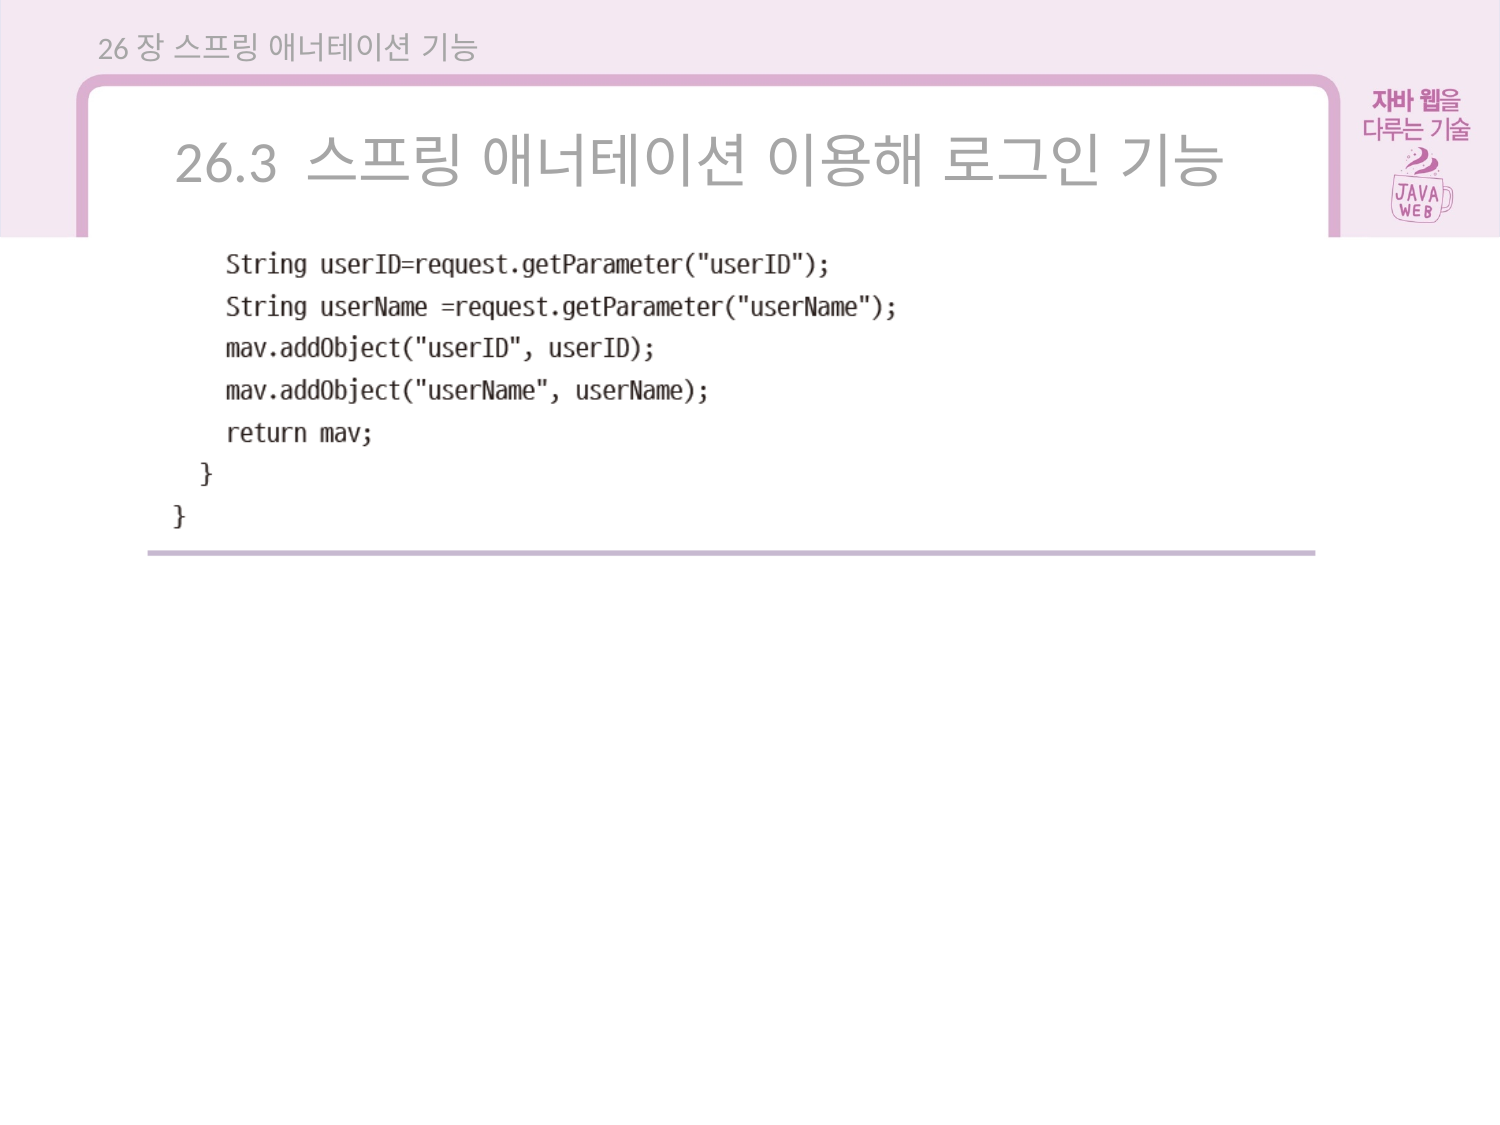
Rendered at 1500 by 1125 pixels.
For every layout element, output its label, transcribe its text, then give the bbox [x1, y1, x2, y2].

text_box 26장 스프링 애너테이션 기능 [82, 0, 1133, 74]
text_box 26.3 스프링 애너테이션 이용해 로그인 기능 [96, 117, 1321, 202]
picture [0, 0, 1500, 1125]
